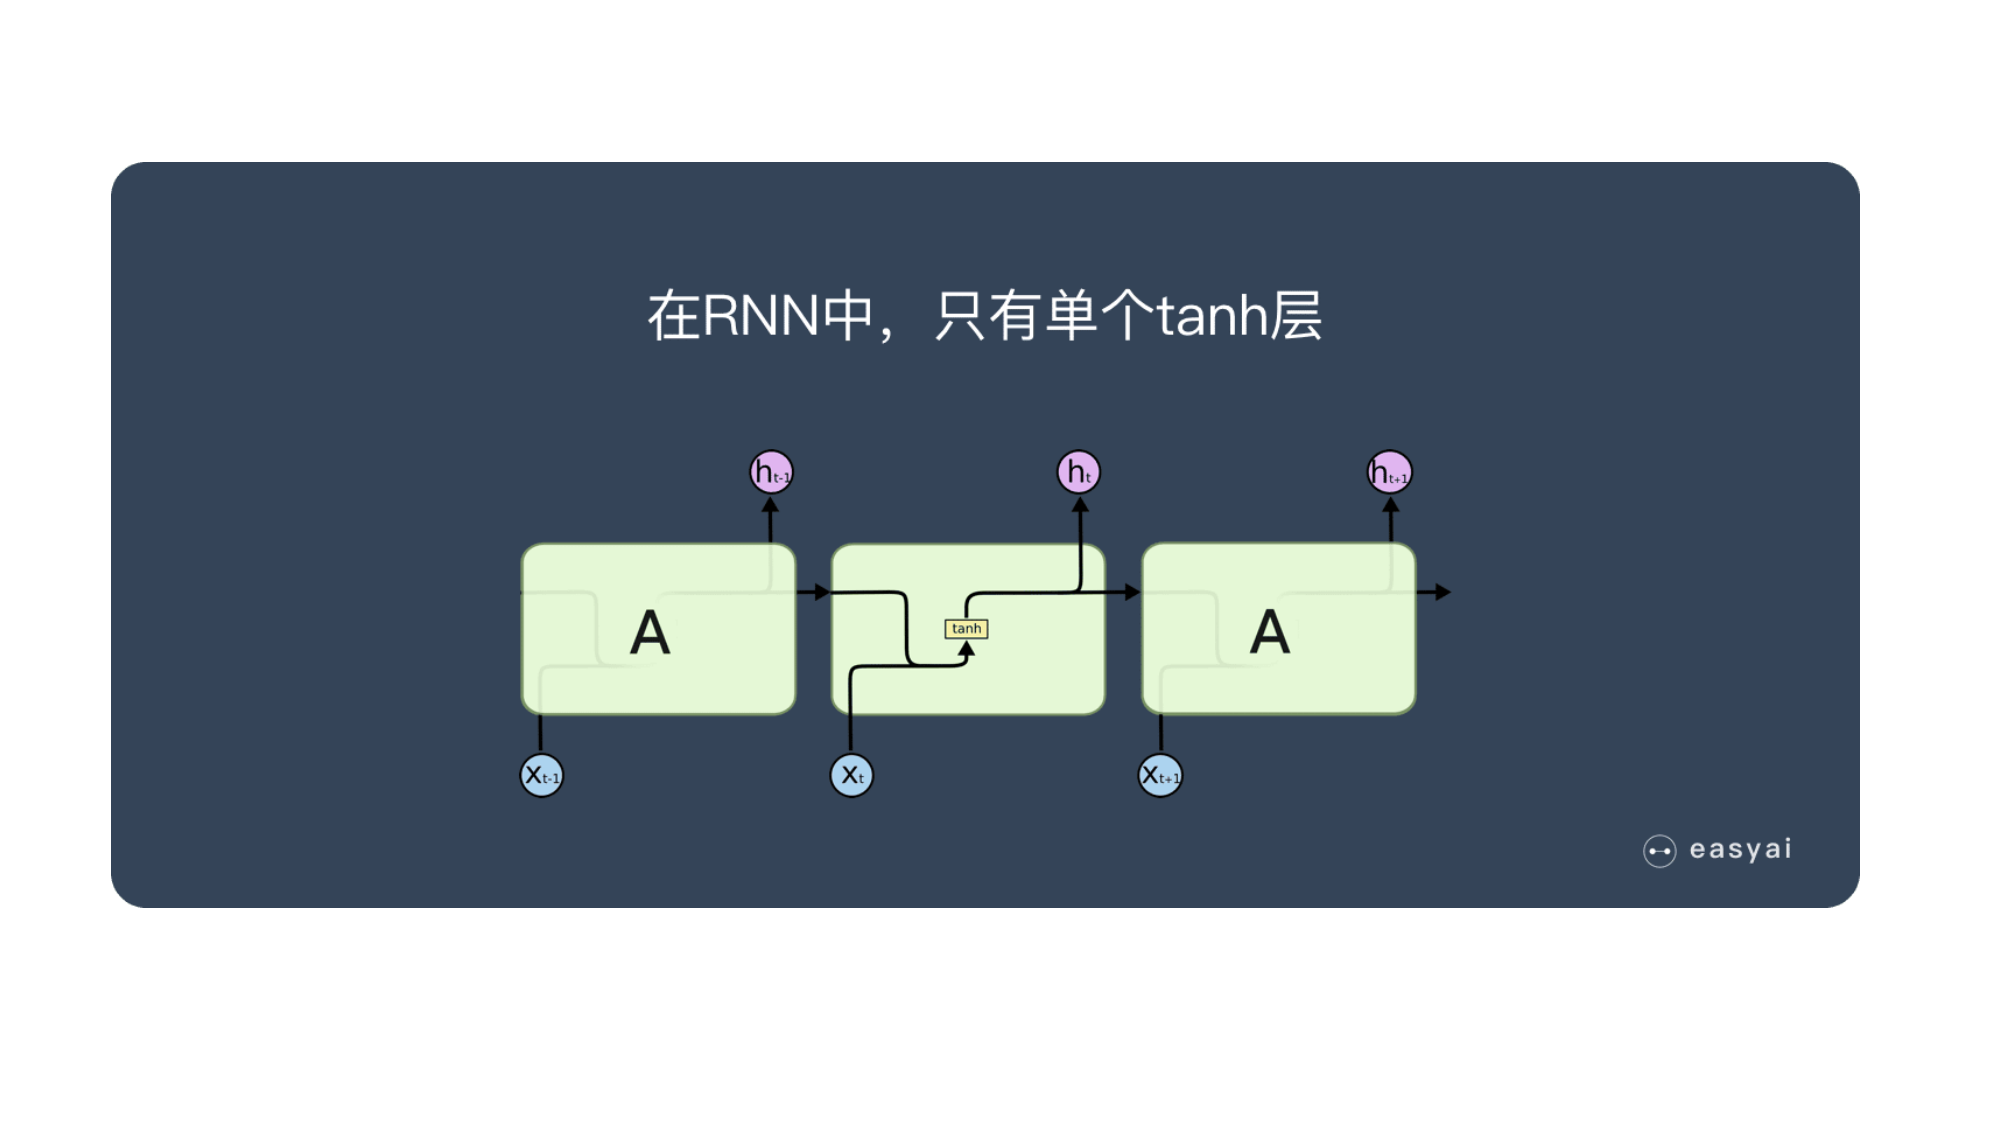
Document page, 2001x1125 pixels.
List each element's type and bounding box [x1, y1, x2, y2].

picture [110, 162, 1860, 908]
